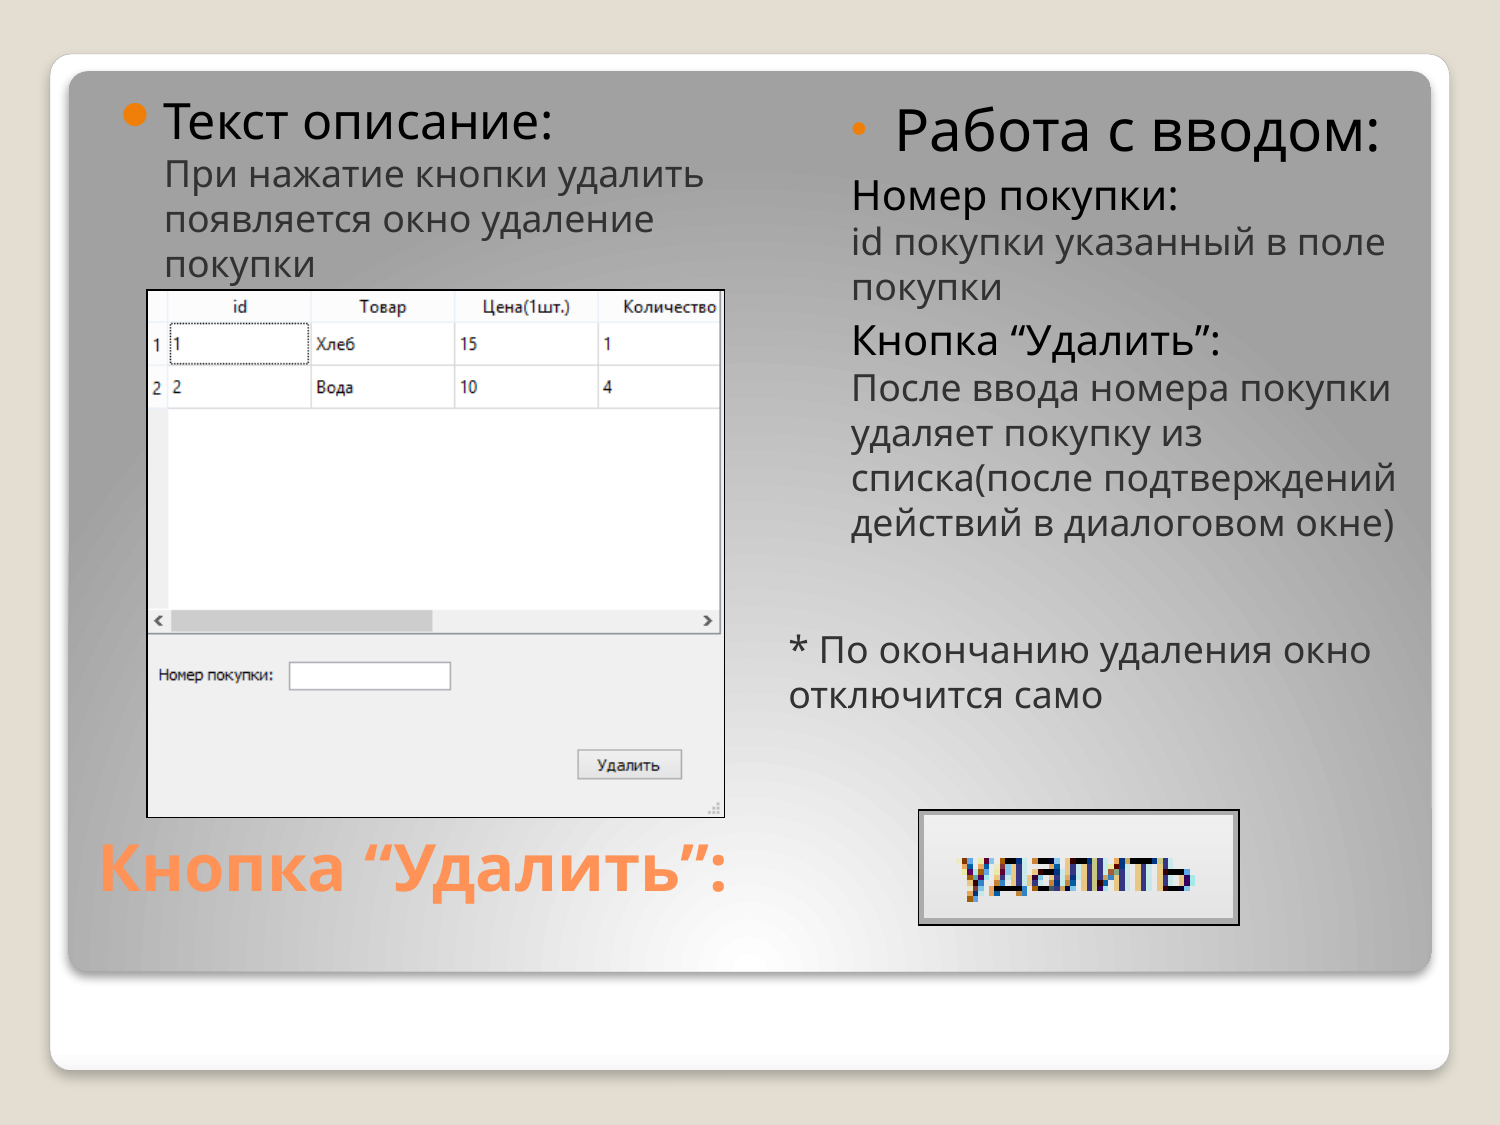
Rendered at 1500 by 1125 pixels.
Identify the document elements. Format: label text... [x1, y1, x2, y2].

picture [919, 810, 1239, 925]
picture [147, 290, 725, 818]
text_box Текст описание: При нажатие кнопки удалить появляется окно удаление покупки [90, 74, 823, 548]
text_box * По окончанию удаления окно отключится само [773, 619, 1412, 724]
text_box Работа с вводом: Номер покупки: id покупки указанный в поле покупки Кнопка “Удалить”: После ввода номера покупки удаляет покупку из списка(после подтверждений действий в диалоговом окне) [820, 78, 1436, 835]
title Кнопка “Удалить”: [82, 817, 1425, 990]
